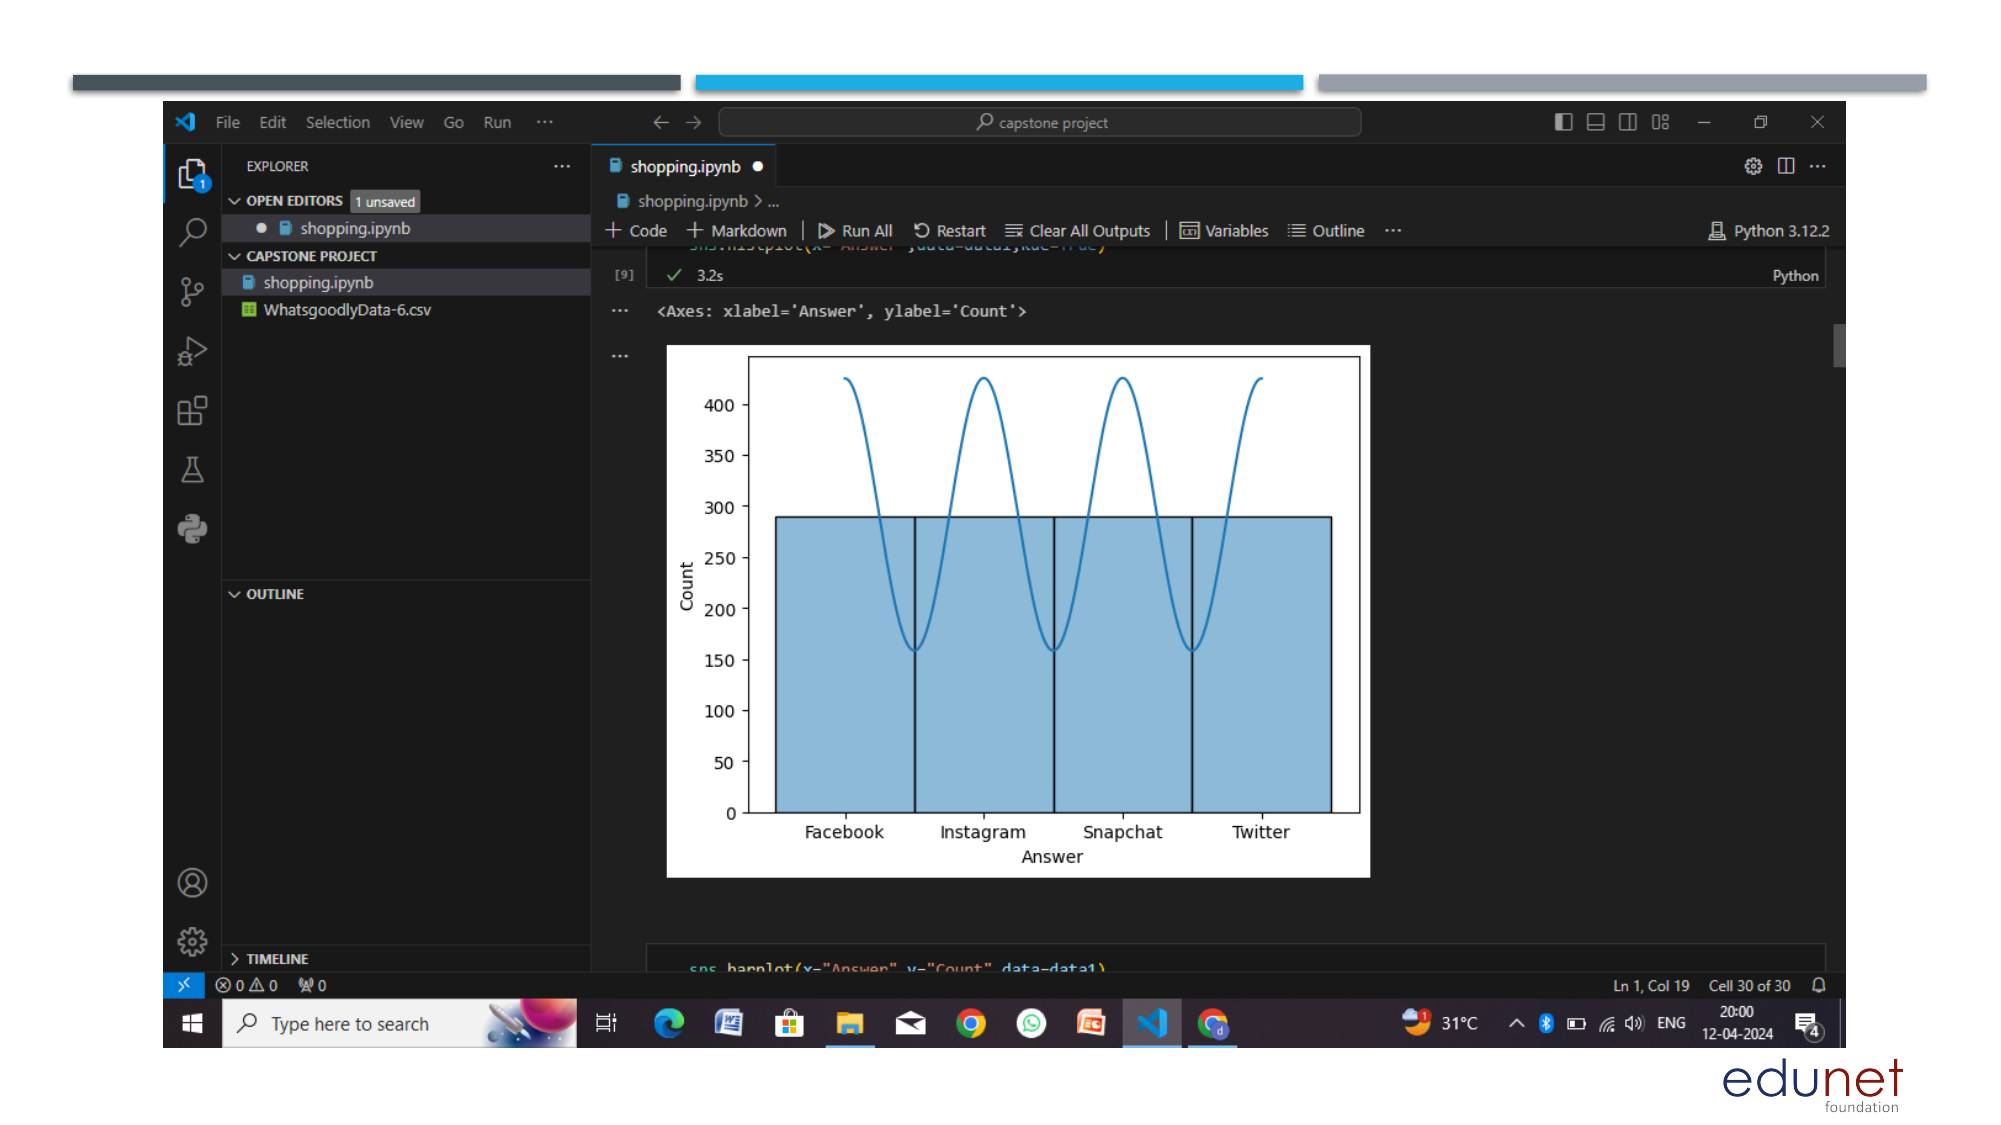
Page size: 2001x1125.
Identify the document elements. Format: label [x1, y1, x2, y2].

list [162, 101, 1846, 1048]
picture [1719, 1056, 1905, 1116]
